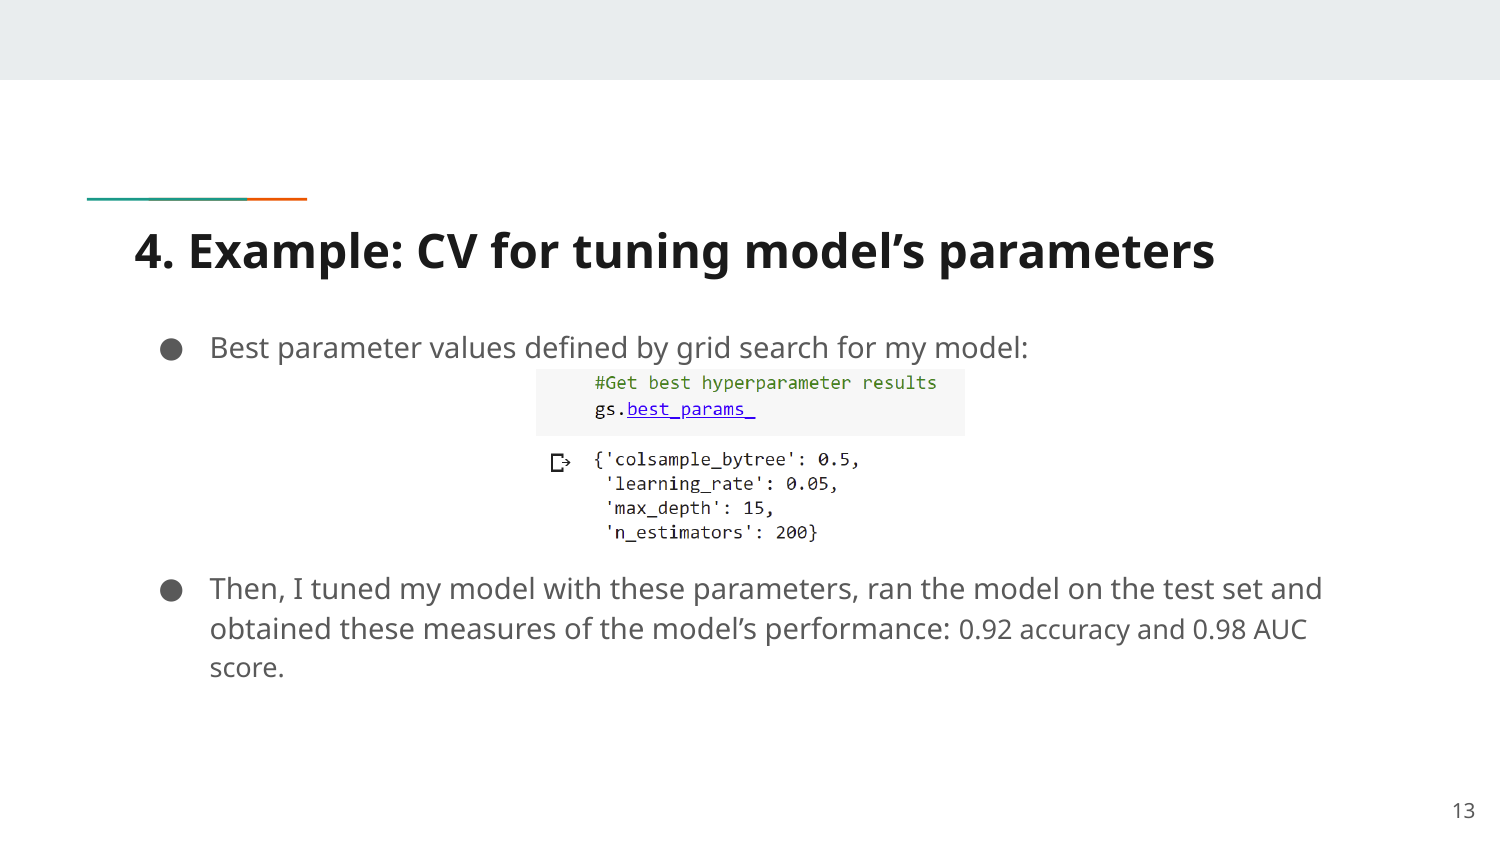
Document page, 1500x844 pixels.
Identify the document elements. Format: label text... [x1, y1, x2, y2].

list Best parameter values defined by grid search for my model: Then, I tuned my model with these parameters, ran the model on the test set and obtained these measures of the model’s performance: 0.92 accuracy and 0.98 AUC score. [119, 308, 1381, 680]
picture [535, 369, 965, 551]
title 4. Example: CV for tuning model’s parameters [119, 205, 1381, 294]
slide_number 13 [1400, 779, 1491, 844]
